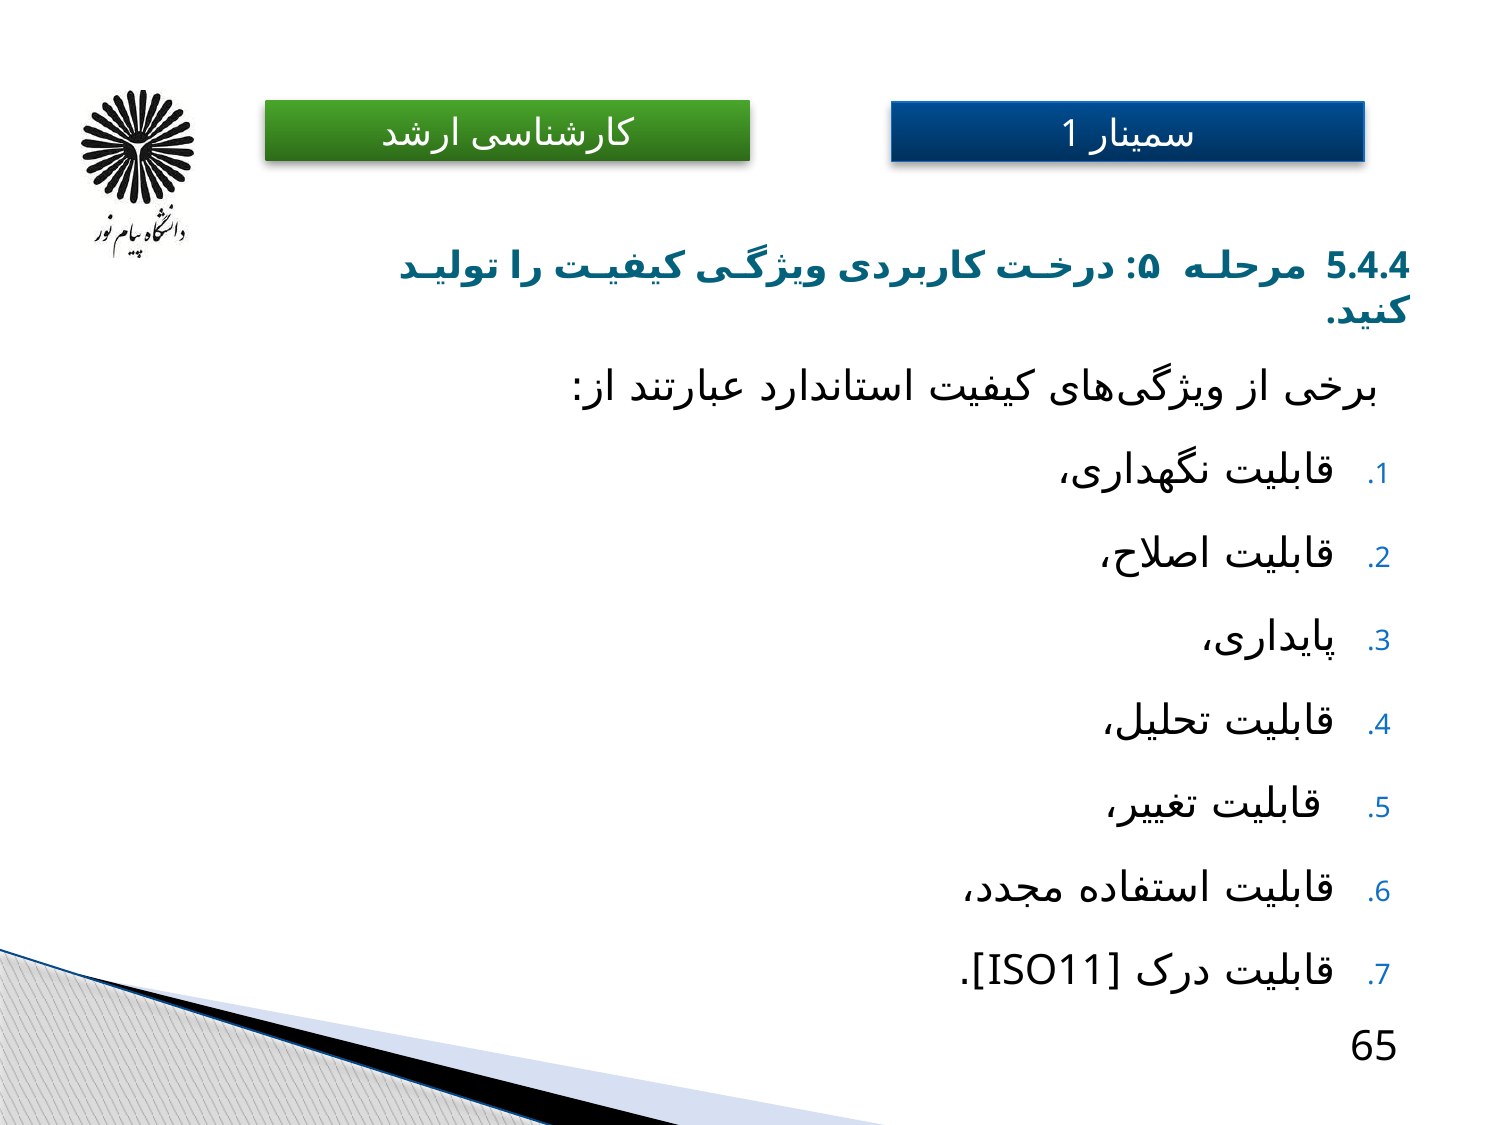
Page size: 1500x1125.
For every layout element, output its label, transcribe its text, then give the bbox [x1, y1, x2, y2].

slide_number 65 [1316, 1023, 1432, 1084]
list برخی از ویژگی‌های کیفیت استاندارد عبارتند از: قابلیت نگهداری، قابلیت اصلاح، پایداری، قابلیت تحلیل، قابلیت تغییر، قابلیت استفاده مجدد، قابلیت درک [ISO11]. ​ [75, 326, 1425, 1024]
title 5.4.4 مرحله ۵: درخت کاربردی ویژگی کیفیت را تولید کنید. ​ [383, 233, 1425, 339]
picture [53, 90, 222, 258]
